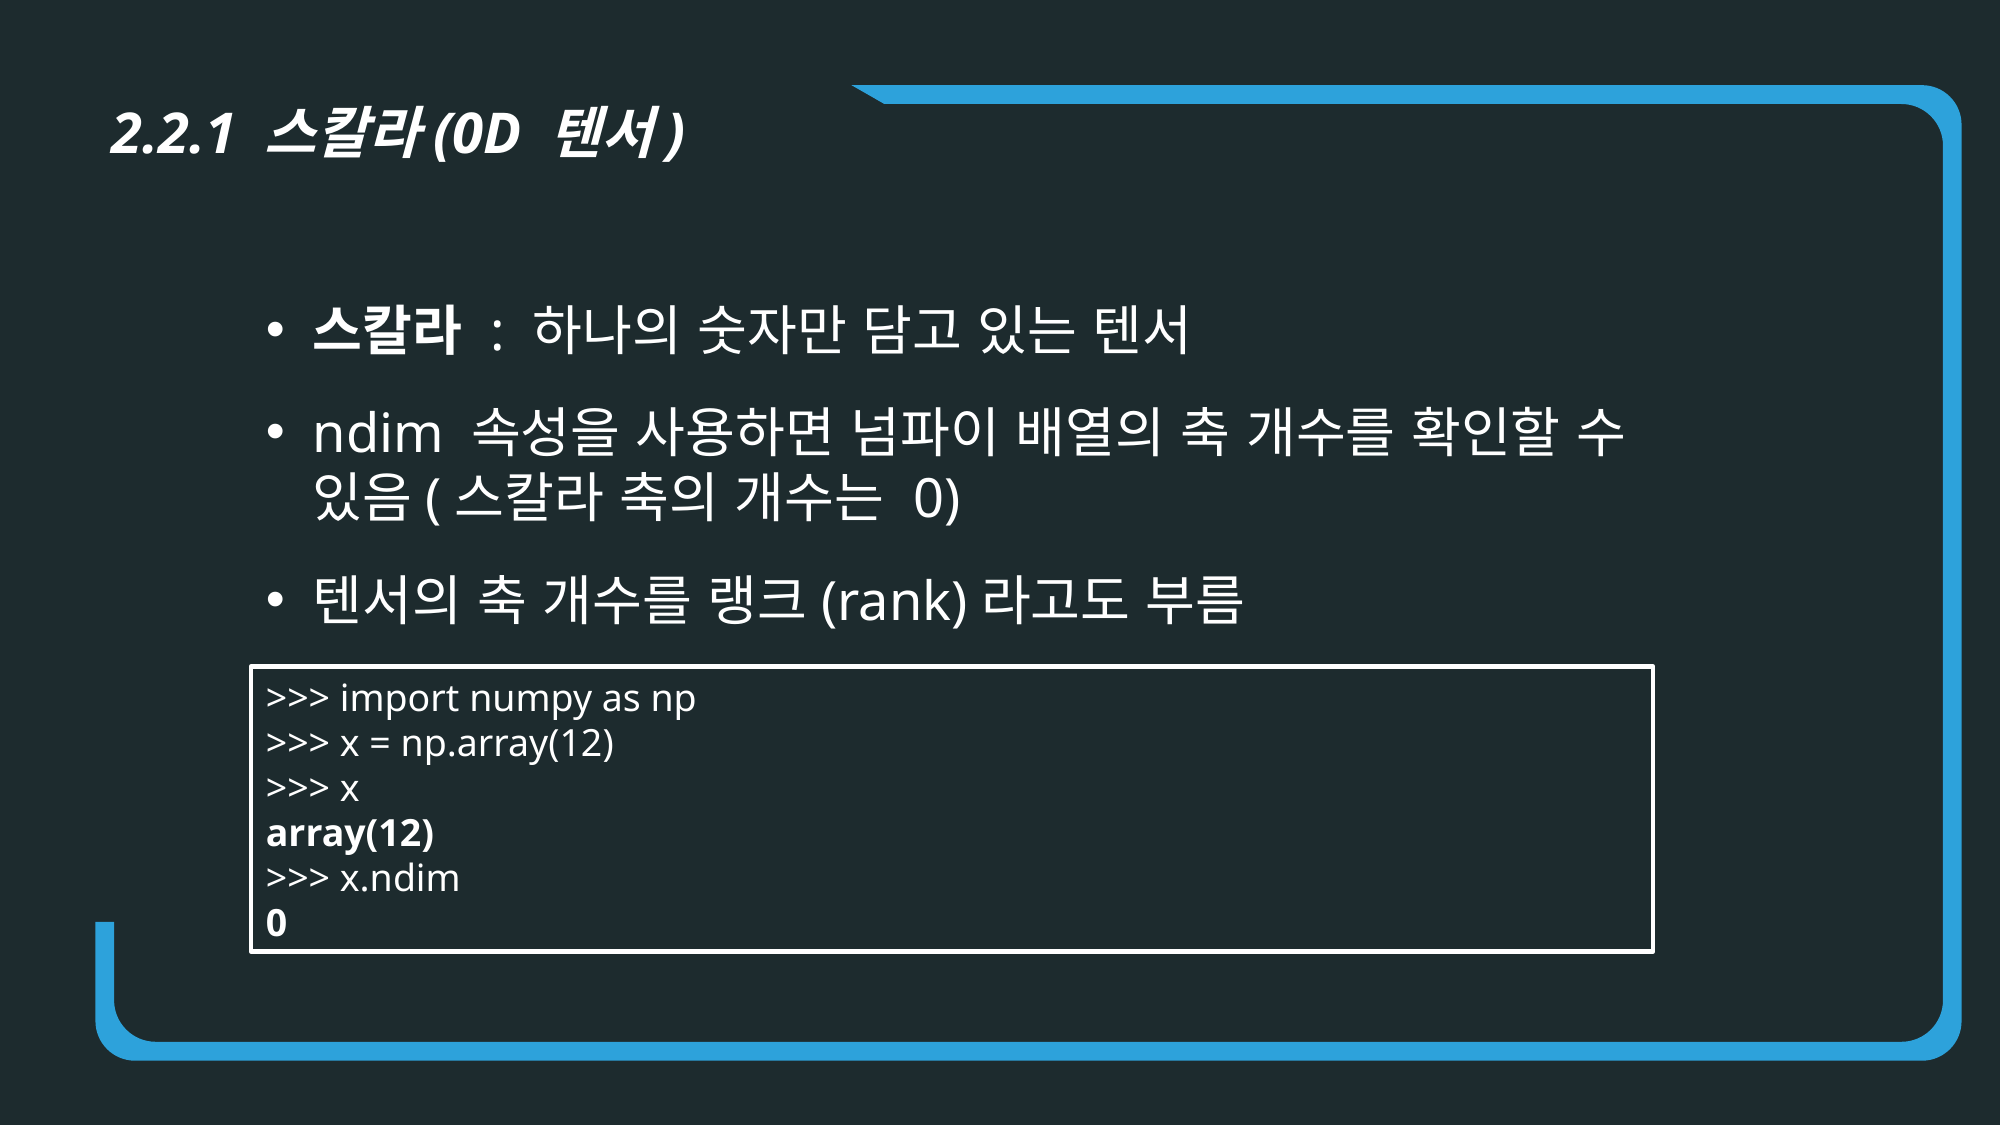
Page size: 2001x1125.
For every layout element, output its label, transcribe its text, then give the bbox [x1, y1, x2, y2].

text_box 스칼라 : 하나의 숫자만 담고 있는 텐서 ndim 속성을 사용하면 넘파이 배열의 축 개수를 확인할 수 있음(스칼라 축의 개수는 0) 텐서의 축 개수를 랭크(rank)라고도 부름 [250, 288, 1654, 666]
text_box 2.2.1 스칼라(0D 텐서) [83, 56, 715, 173]
text_box >>> import numpy as np >>> x = np.array(12) >>> x array(12) >>> x.ndim 0 [250, 666, 1654, 952]
text_box [94, 84, 1963, 1062]
